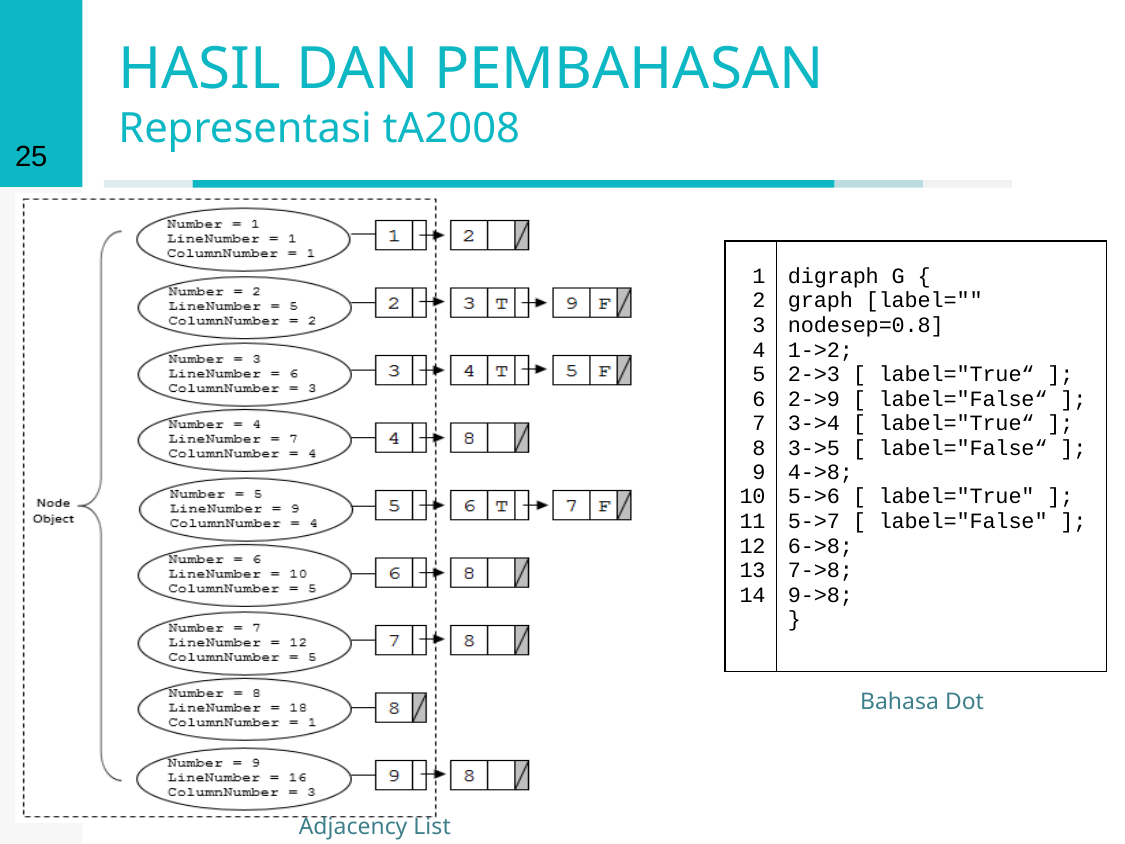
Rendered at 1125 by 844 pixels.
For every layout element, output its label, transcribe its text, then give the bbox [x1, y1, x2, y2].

title HASIL DAN PEMBAHASAN Representasi tA2008 [103, 21, 1084, 166]
table_header digraph G { graph [label="" nodesep=0.8] 1->2; 2->3 [ label="True“ ]; 2->9 [ label="False“ ]; 3->4 [ label="True“ ]; 3->5 [ label="False“ ]; 4->8; 5->6 [ label="True" ]; 5->7 [ label="False" ]; 6->8; 7->8; 9->8; } [777, 242, 1106, 671]
text_box Adjacency List [283, 796, 678, 844]
table_header 1 2 3 4 5 6 7 8 9 10 11 12 13 14 [726, 242, 776, 671]
picture [15, 193, 644, 824]
text_box Bahasa Dot [844, 671, 1012, 724]
slide_number 24 [0, 0, 83, 187]
